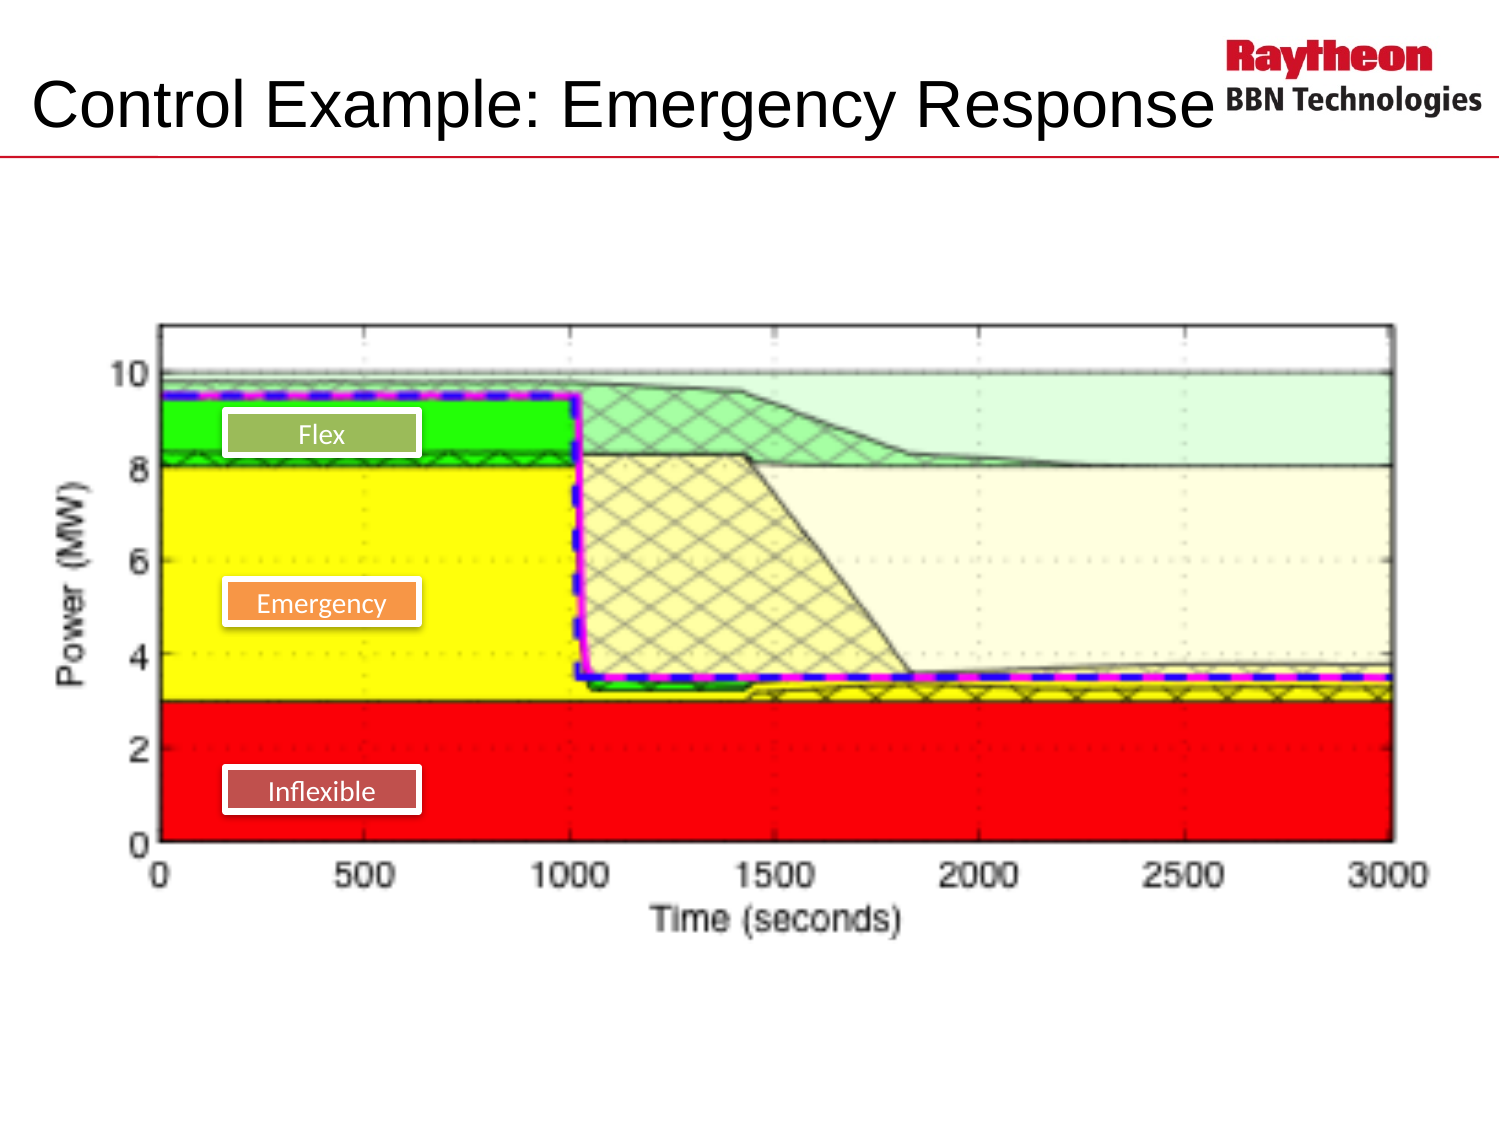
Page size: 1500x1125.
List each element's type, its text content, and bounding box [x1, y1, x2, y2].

picture [43, 314, 1446, 944]
title Control Example: Emergency Response [16, 44, 1367, 158]
picture [1222, 36, 1484, 121]
